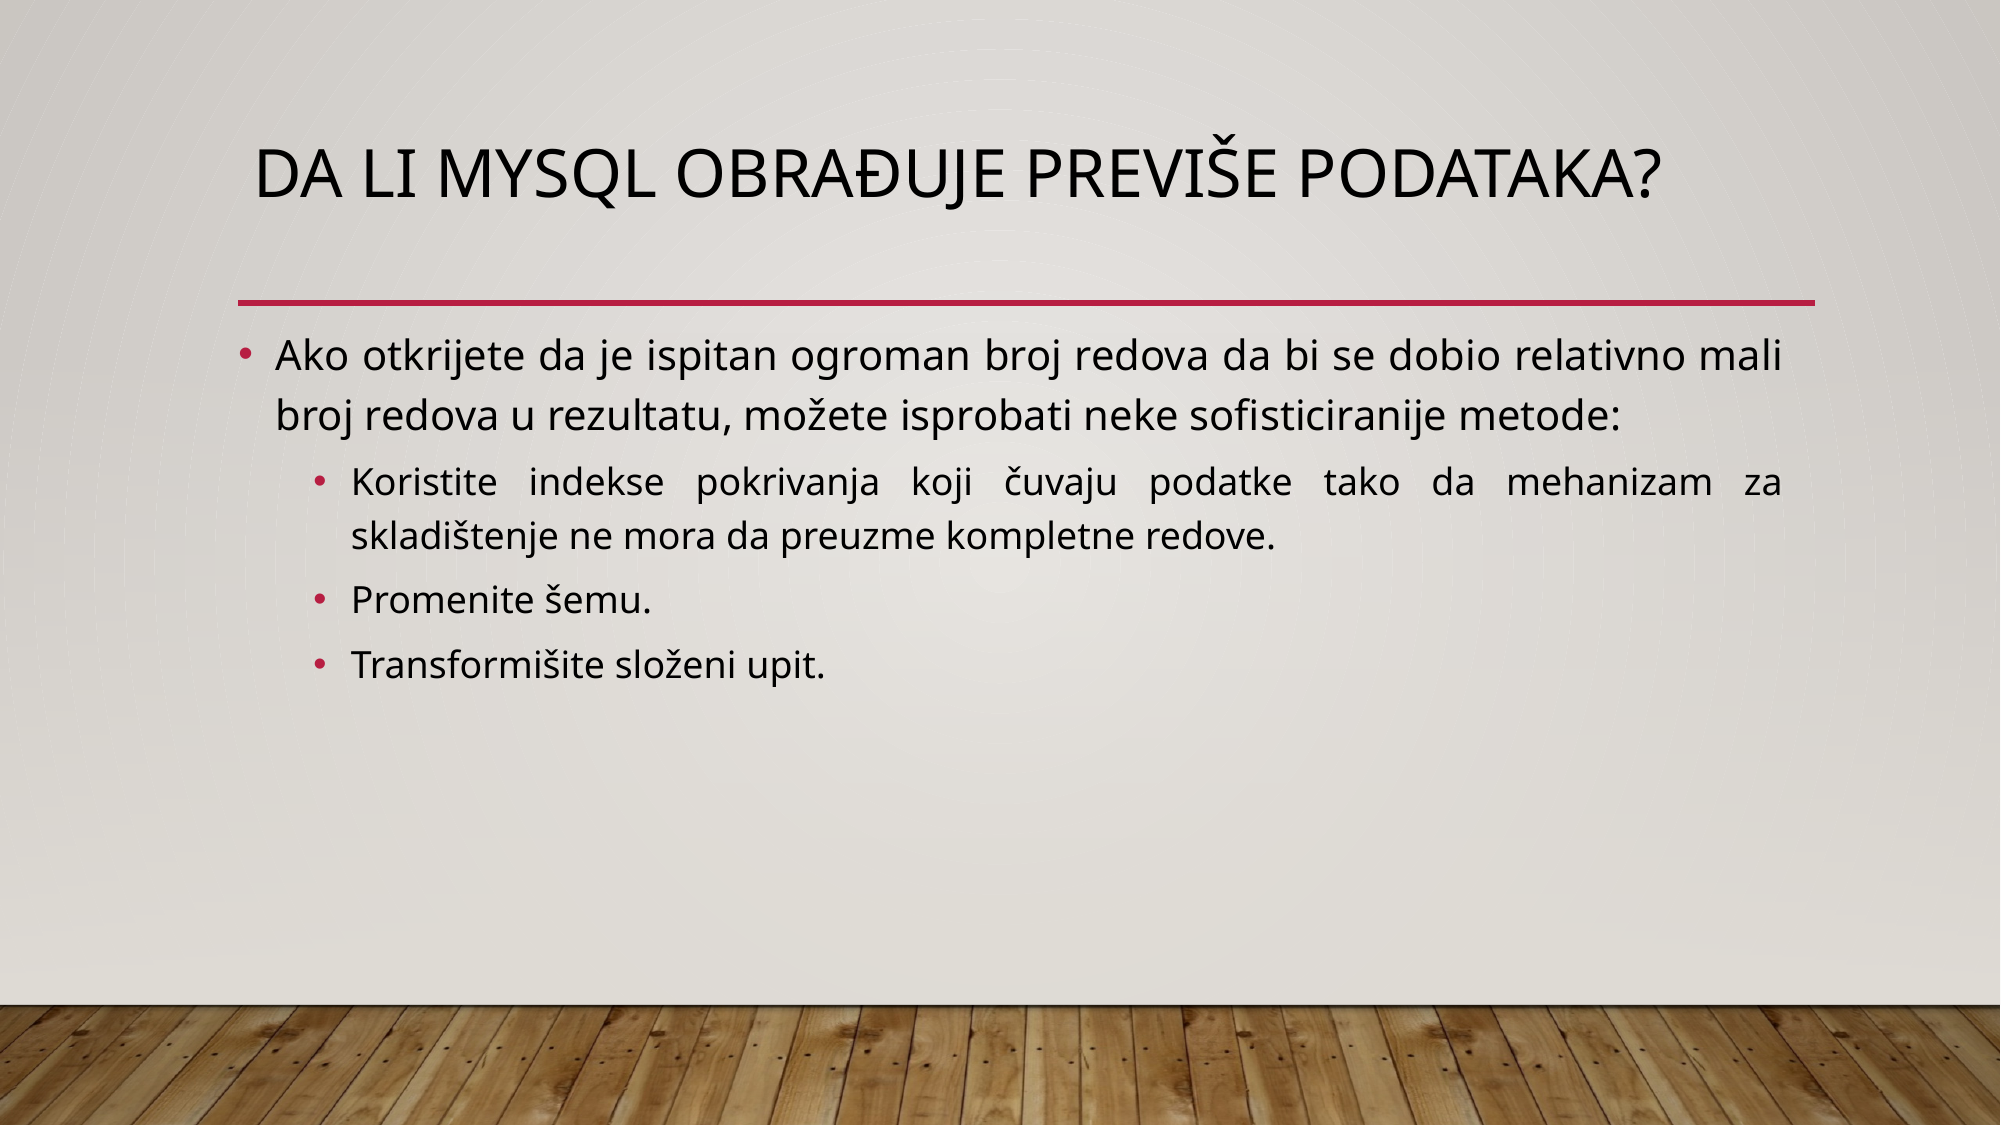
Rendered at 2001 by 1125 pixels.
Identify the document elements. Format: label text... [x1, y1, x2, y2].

title Da li MySQL obrađuje previše podataka? [238, 131, 1814, 305]
picture [0, 1005, 2000, 1125]
list Ako otkrijete da je ispitan ogroman broj redova da bi se dobio relativno mali broj redova u rezultatu, možete isprobati neke sofisticiranije metode: Koristite indekse pokrivanja koji čuvaju podatke tako da mehanizam za skladištenje ne mora da preuzme kompletne redove. Promenite šemu. Transformišite složeni upit. [223, 310, 1799, 877]
